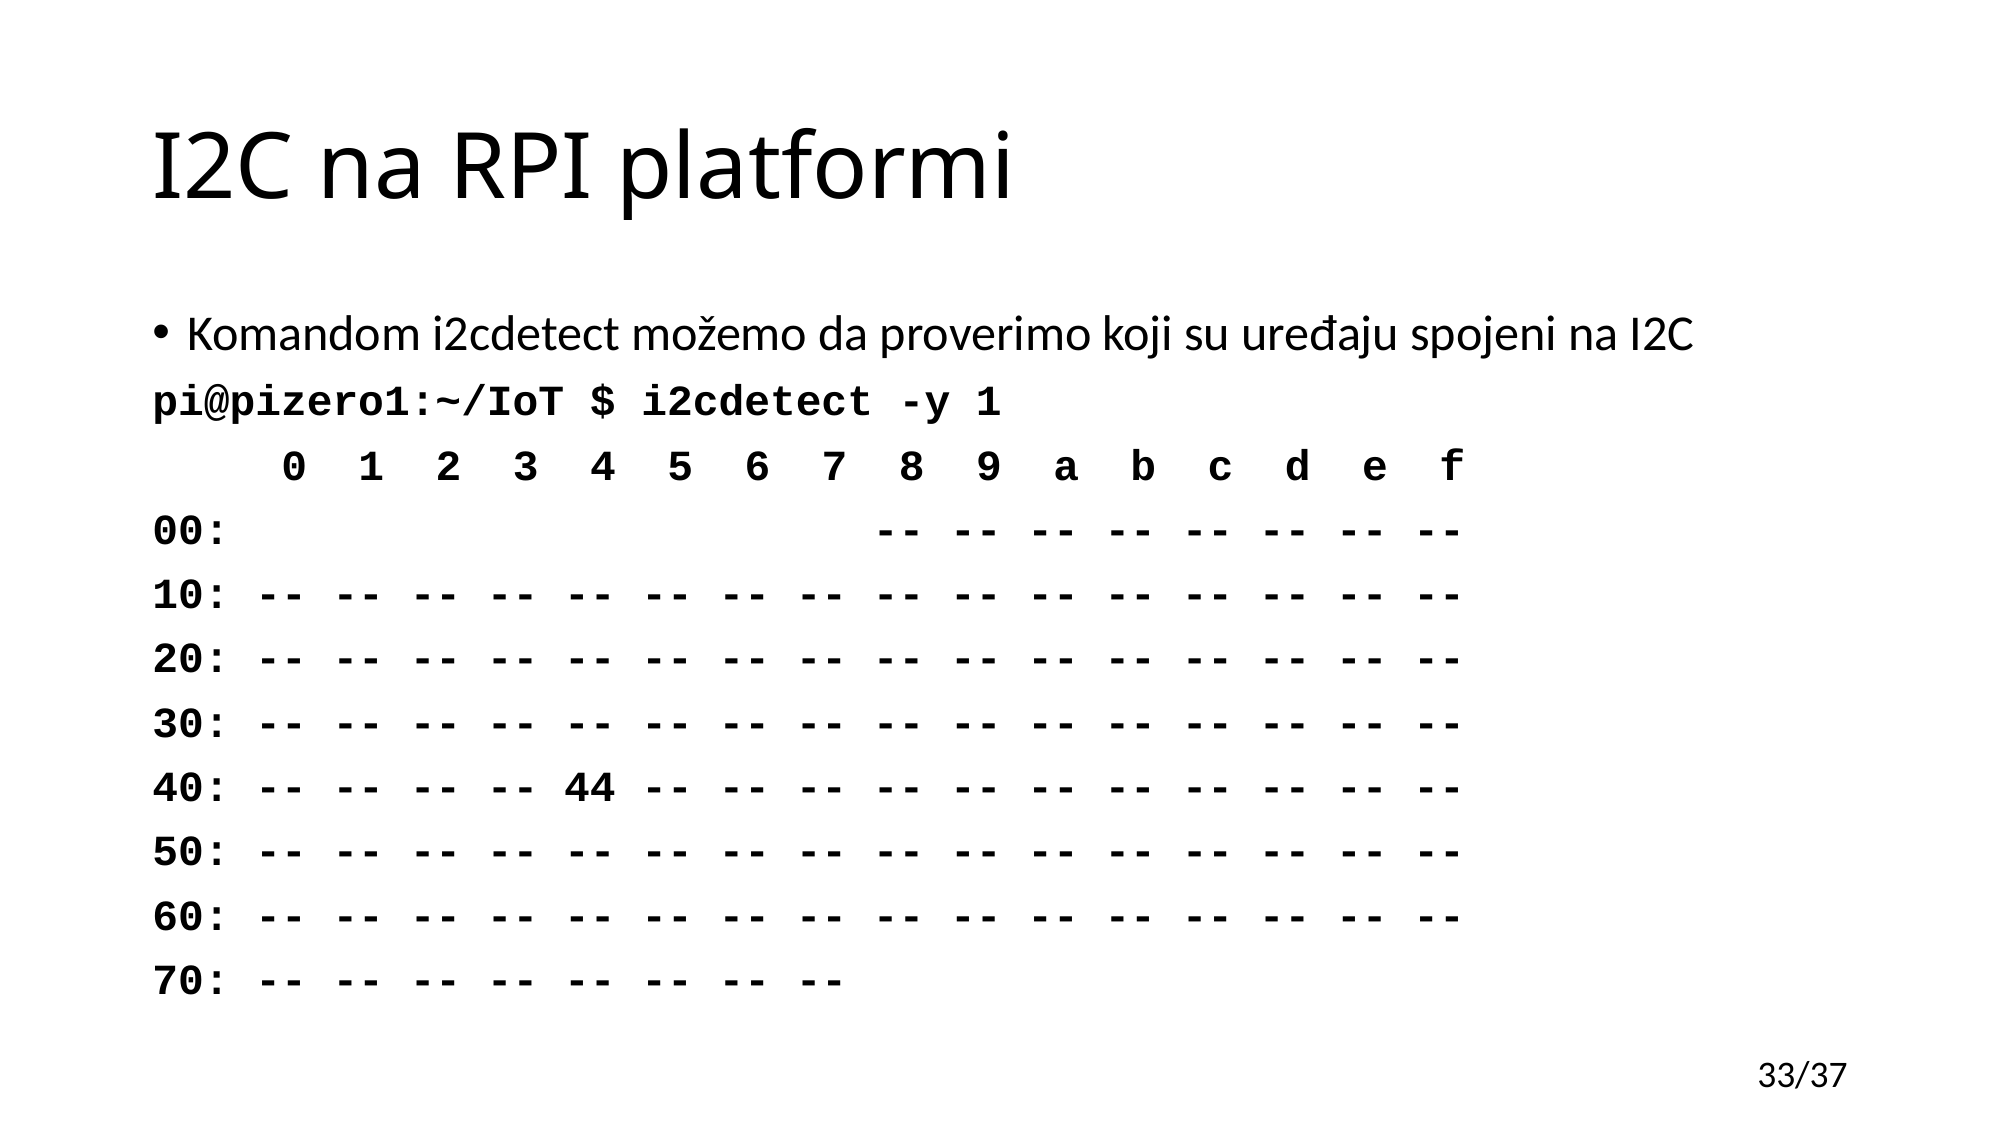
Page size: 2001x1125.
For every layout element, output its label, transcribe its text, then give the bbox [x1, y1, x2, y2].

title I2C na RPI platformi [137, 59, 1863, 278]
list Komandom i2cdetect možemo da proverimo koji su uređaju spojeni na I2C pi@pizero1:~/IoT $ i2cdetect -y 1 0 1 2 3 4 5 6 7 8 9 a b c d e f 00: -- -- -- -- -- -- -- -- 10: -- -- -- -- -- -- -- -- -- -- -- -- -- -- -- -- 20: -- -- -- -- -- -- -- -- -- -- -- -- -- -- -- -- 30: -- -- -- -- -- -- -- -- -- -- -- -- -- -- -- -- 40: -- -- -- -- 44 -- -- -- -- -- -- -- -- -- -- -- 50: -- -- -- -- -- -- -- -- -- -- -- -- -- -- -- -- 60: -- -- -- -- -- -- -- -- -- -- -- -- -- -- -- -- 70: -- -- -- -- -- -- -- -- [137, 299, 1863, 1014]
